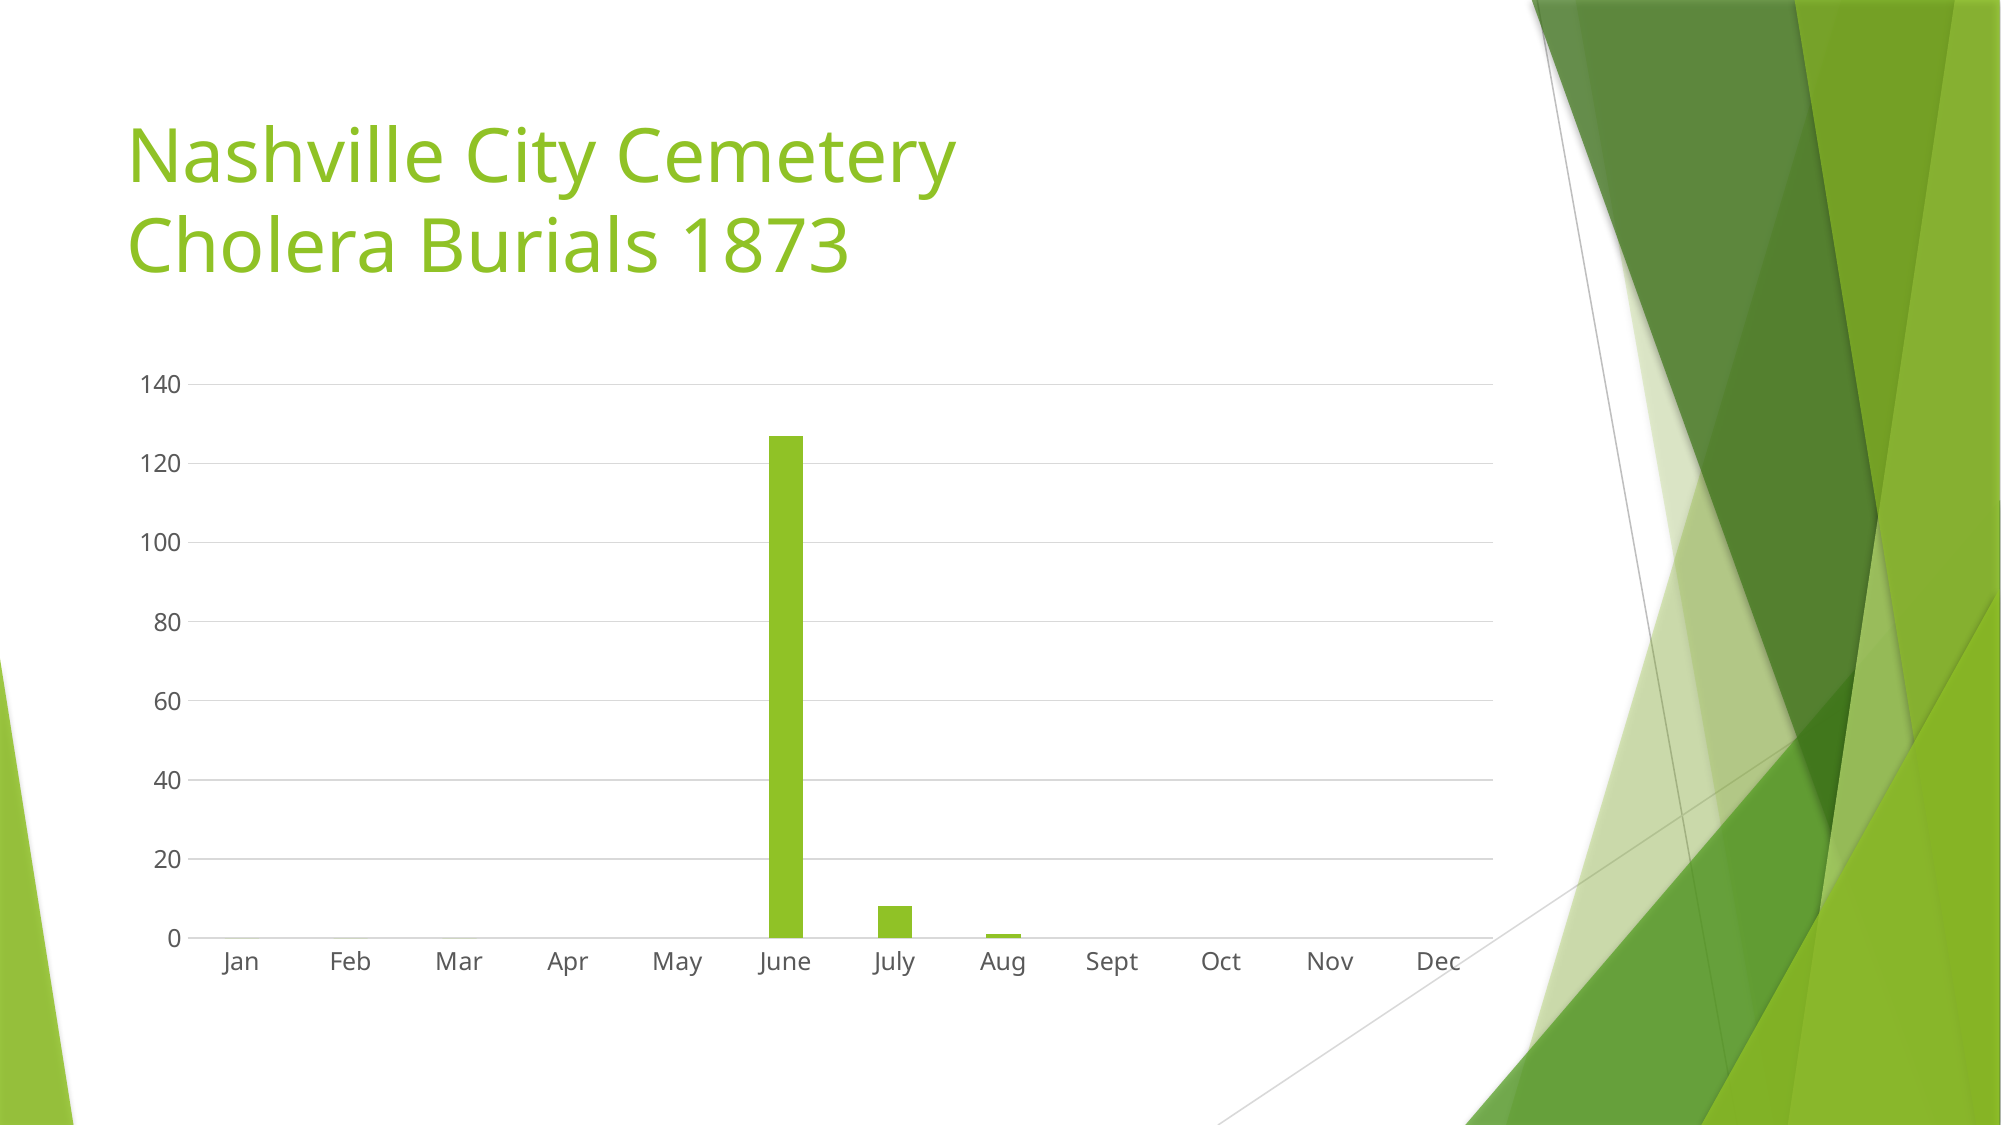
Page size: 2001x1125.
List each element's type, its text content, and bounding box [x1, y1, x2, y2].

title Nashville City Cemetery Cholera Burials 1873 [111, 99, 1522, 317]
chart [110, 353, 1522, 992]
